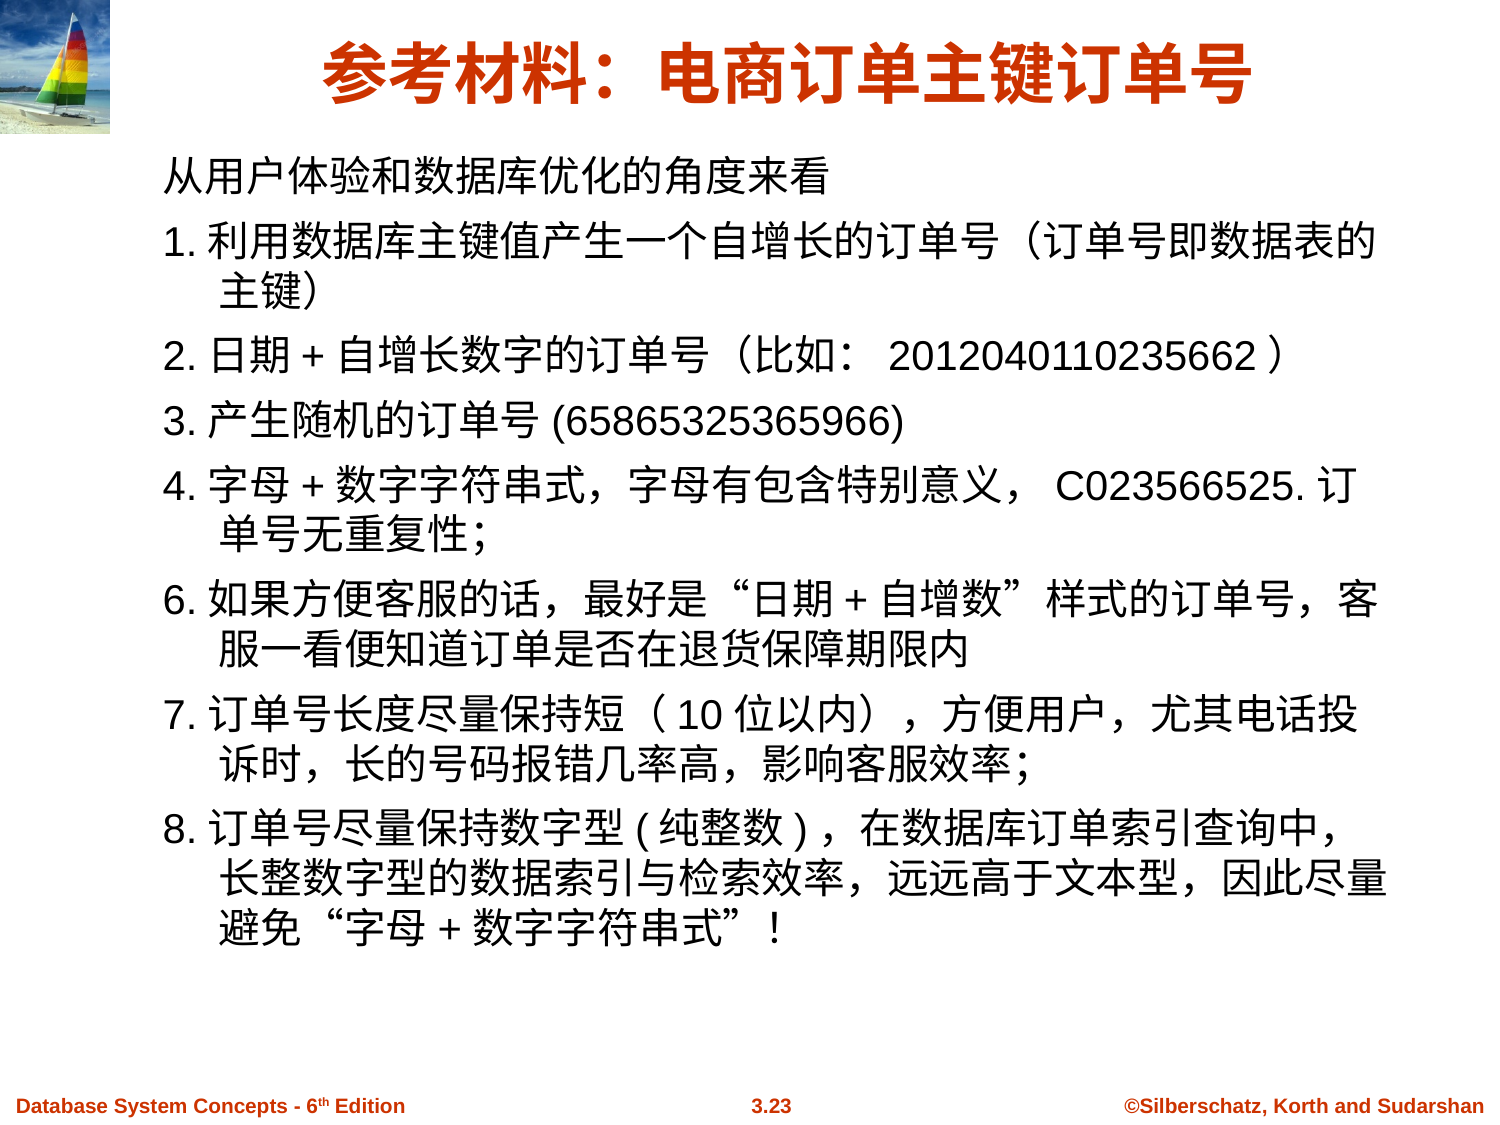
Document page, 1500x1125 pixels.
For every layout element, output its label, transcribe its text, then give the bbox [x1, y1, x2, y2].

picture [0, 0, 110, 134]
title 参考材料：电商订单主键订单号 [125, 18, 1452, 120]
list 从用户体验和数据库优化的角度来看 1.利用数据库主键值产生一个自增长的订单号（订单号即数据表的主键） 2.日期+自增长数字的订单号（比如：2012040110235662） 3.产生随机的订单号(65865325365966) 4.字母+数字字符串式，字母有包含特别意义，C023566525.订单号无重复性； 6.如果方便客服的话，最好是“日期+自增数”样式的订单号，客服一看便知道订单是否在退货保障期限内 7.订单号长度尽量保持短（10位以内），方便用户，尤其电话投诉时，长的号码报错几率高，影响客服效率； 8.订单号尽量保持数字型(纯整数)，在数据库订单索引查询中，长整数字型的数据索引与检索效率，远远高于文本型，因此尽量避免“字母+数字字符串式”！ [147, 142, 1409, 994]
